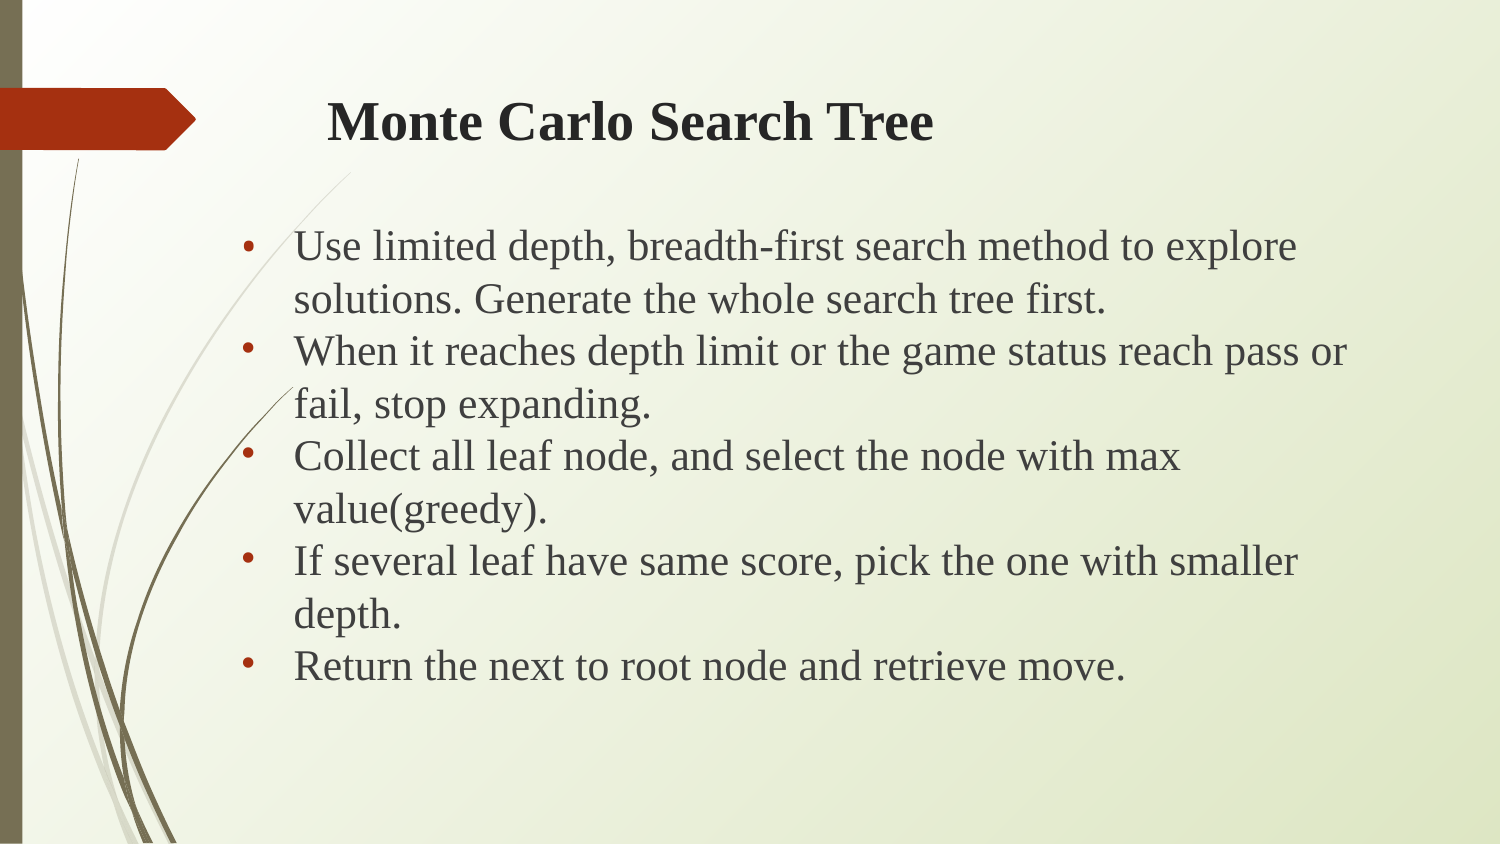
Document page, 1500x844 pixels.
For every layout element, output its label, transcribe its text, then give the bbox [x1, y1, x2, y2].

list Use limited depth, breadth-first search method to explore solutions. Generate the whole search tree first. When it reaches depth limit or the game status reach pass or fail, stop expanding. Collect all leaf node, and select the node with max value(greedy). If several leaf have same score, pick the one with smaller depth. Return the next to root node and retrieve move. [226, 205, 1413, 802]
title Monte Carlo Search Tree [316, 72, 1413, 205]
